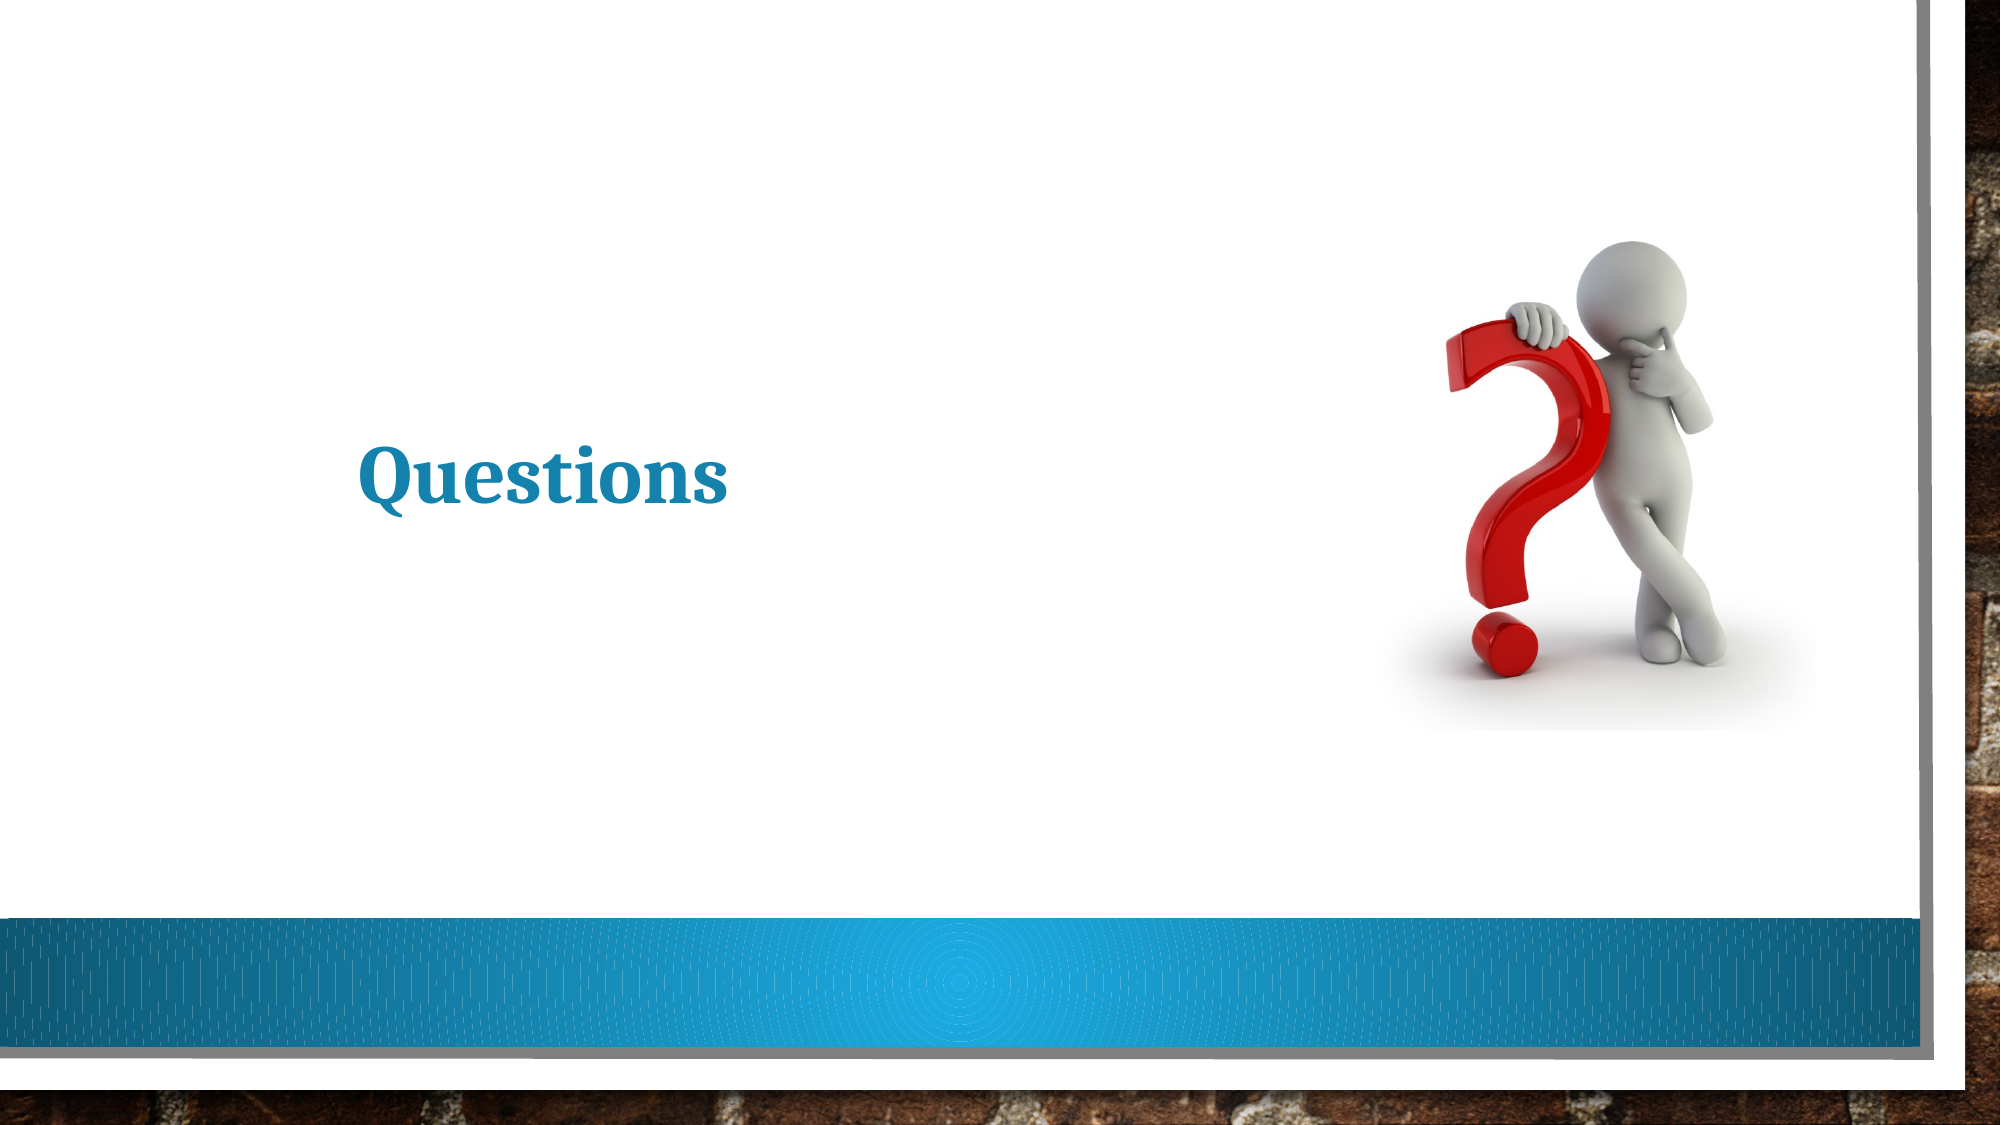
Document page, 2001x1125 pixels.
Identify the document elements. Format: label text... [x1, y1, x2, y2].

picture [1376, 211, 1816, 731]
text_box Questions [252, 413, 1029, 528]
picture [0, 0, 2000, 1125]
